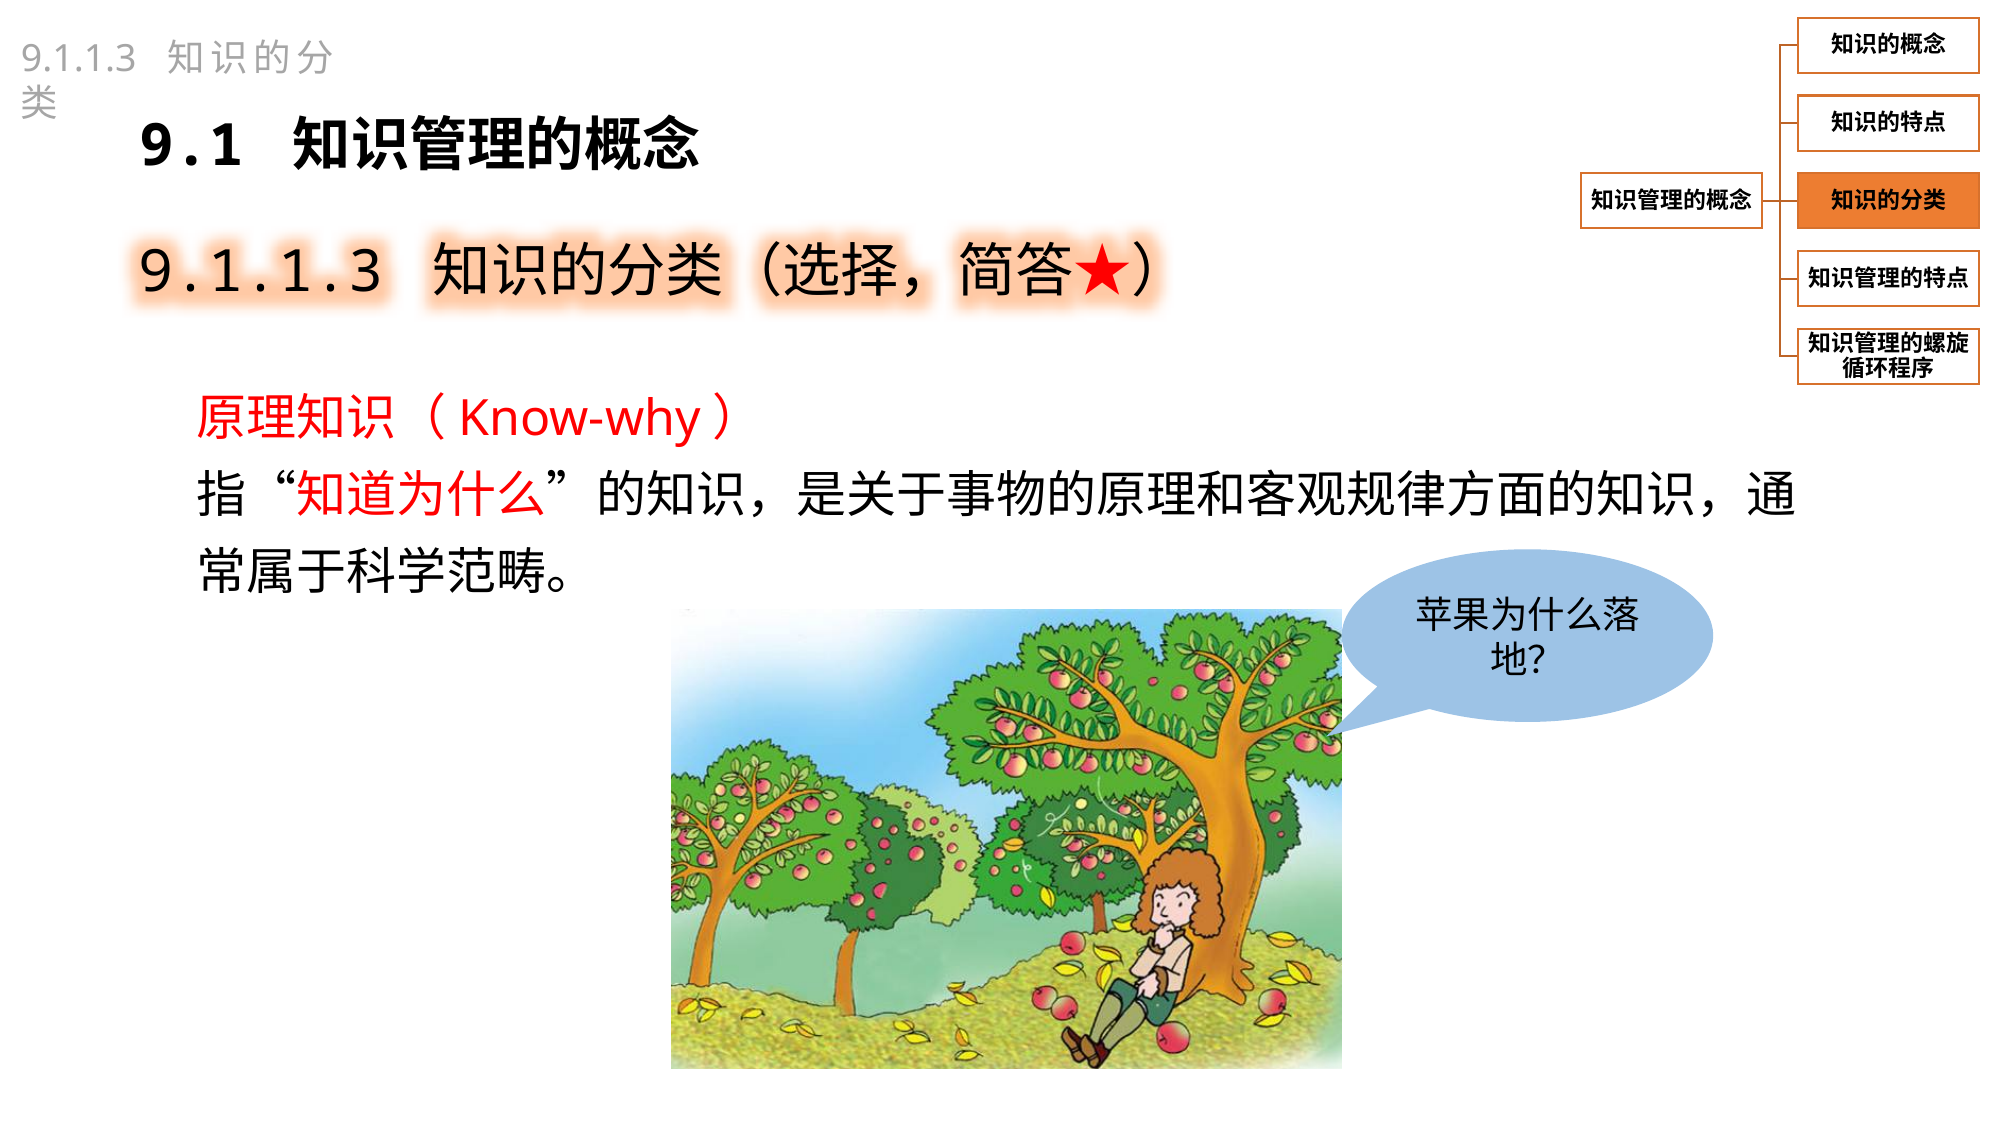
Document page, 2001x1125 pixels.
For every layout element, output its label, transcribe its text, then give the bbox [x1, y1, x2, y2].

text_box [1445, 17, 2000, 385]
text_box 苹果为什么落地？ [1342, 548, 1715, 734]
picture [671, 609, 1342, 1069]
text_box 9.1.1.3 知识的分类 [6, 26, 349, 87]
text_box 原理知识（Know-why） 指“知道为什么”的知识，是关于事物的原理和客观规律方面的知识，通常属于科学范畴。 [181, 361, 1823, 608]
text_box 积累是知识管理的基础。 [118, 172, 1445, 335]
text_box 9.1.1.3 知识的分类（选择，简答★） [120, 172, 1445, 329]
text_box 9.1 知识管理的概念 [120, 97, 1445, 153]
